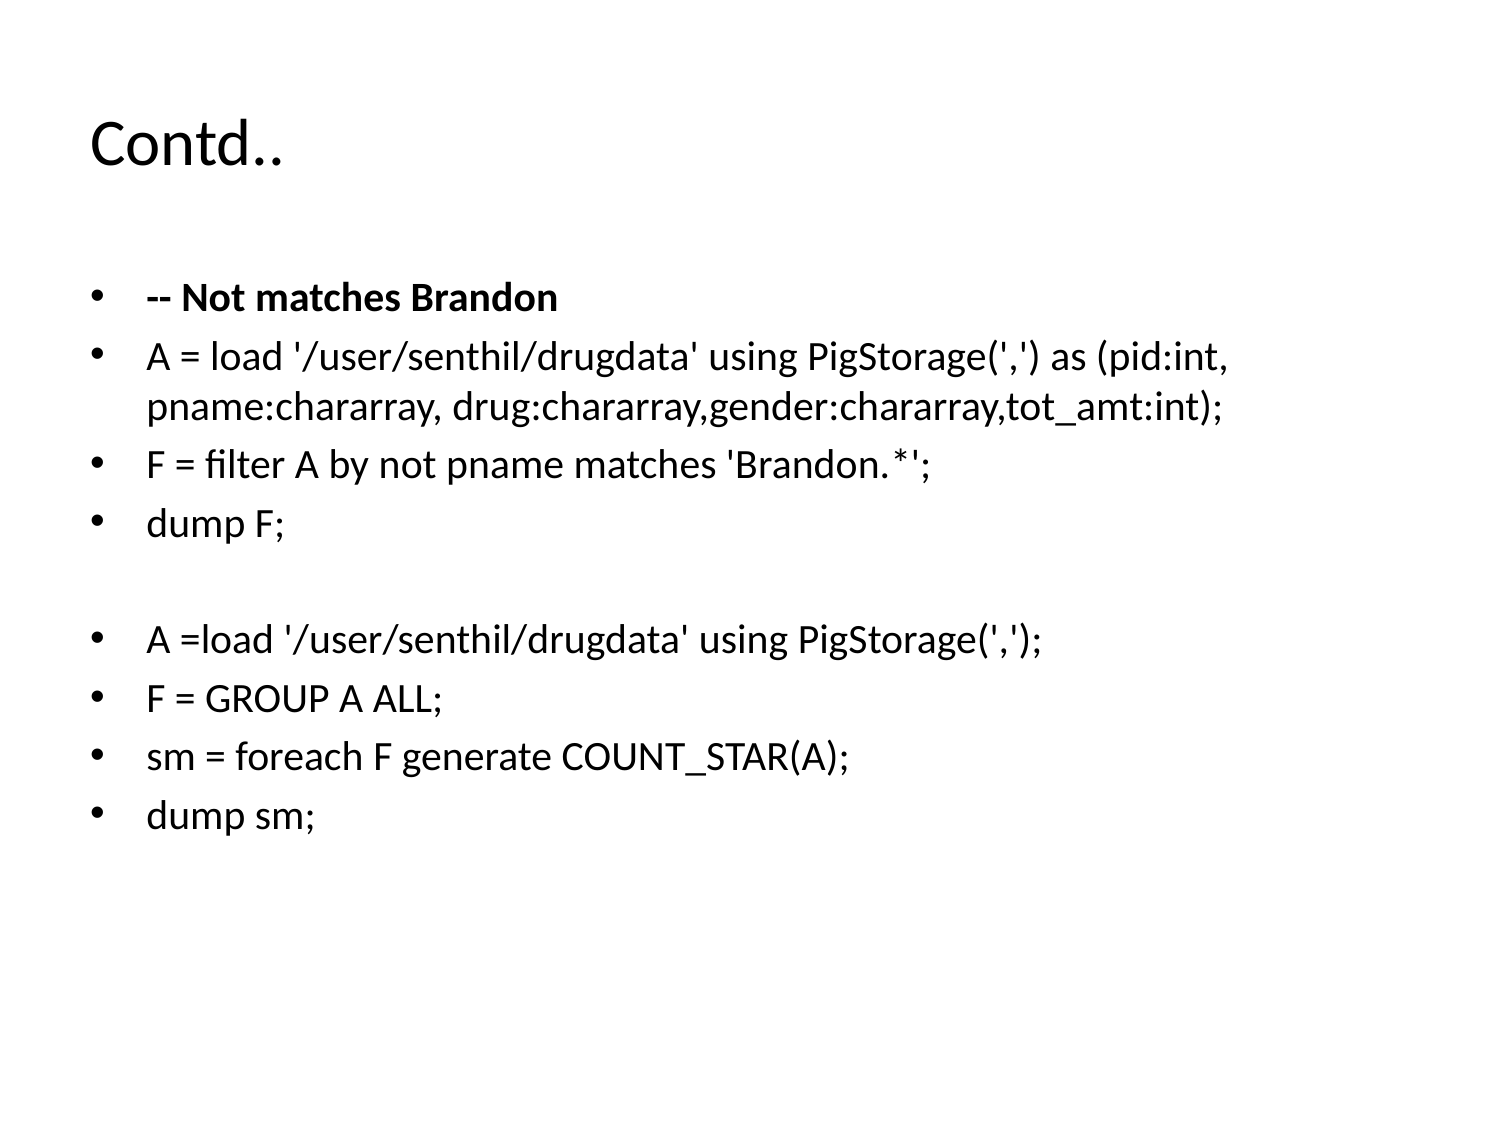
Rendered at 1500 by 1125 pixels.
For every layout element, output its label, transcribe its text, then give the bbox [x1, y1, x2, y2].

title Contd.. [75, 45, 1425, 233]
list -- Not matches Brandon A = load '/user/senthil/drugdata' using PigStorage(',') as (pid:int, pname:chararray, drug:chararray,gender:chararray,tot_amt:int); F = filter A by not pname matches 'Brandon.*'; dump F; A =load '/user/senthil/drugdata' using PigStorage(','); F = GROUP A ALL; sm = foreach F generate COUNT_STAR(A); dump sm; [75, 262, 1425, 1005]
